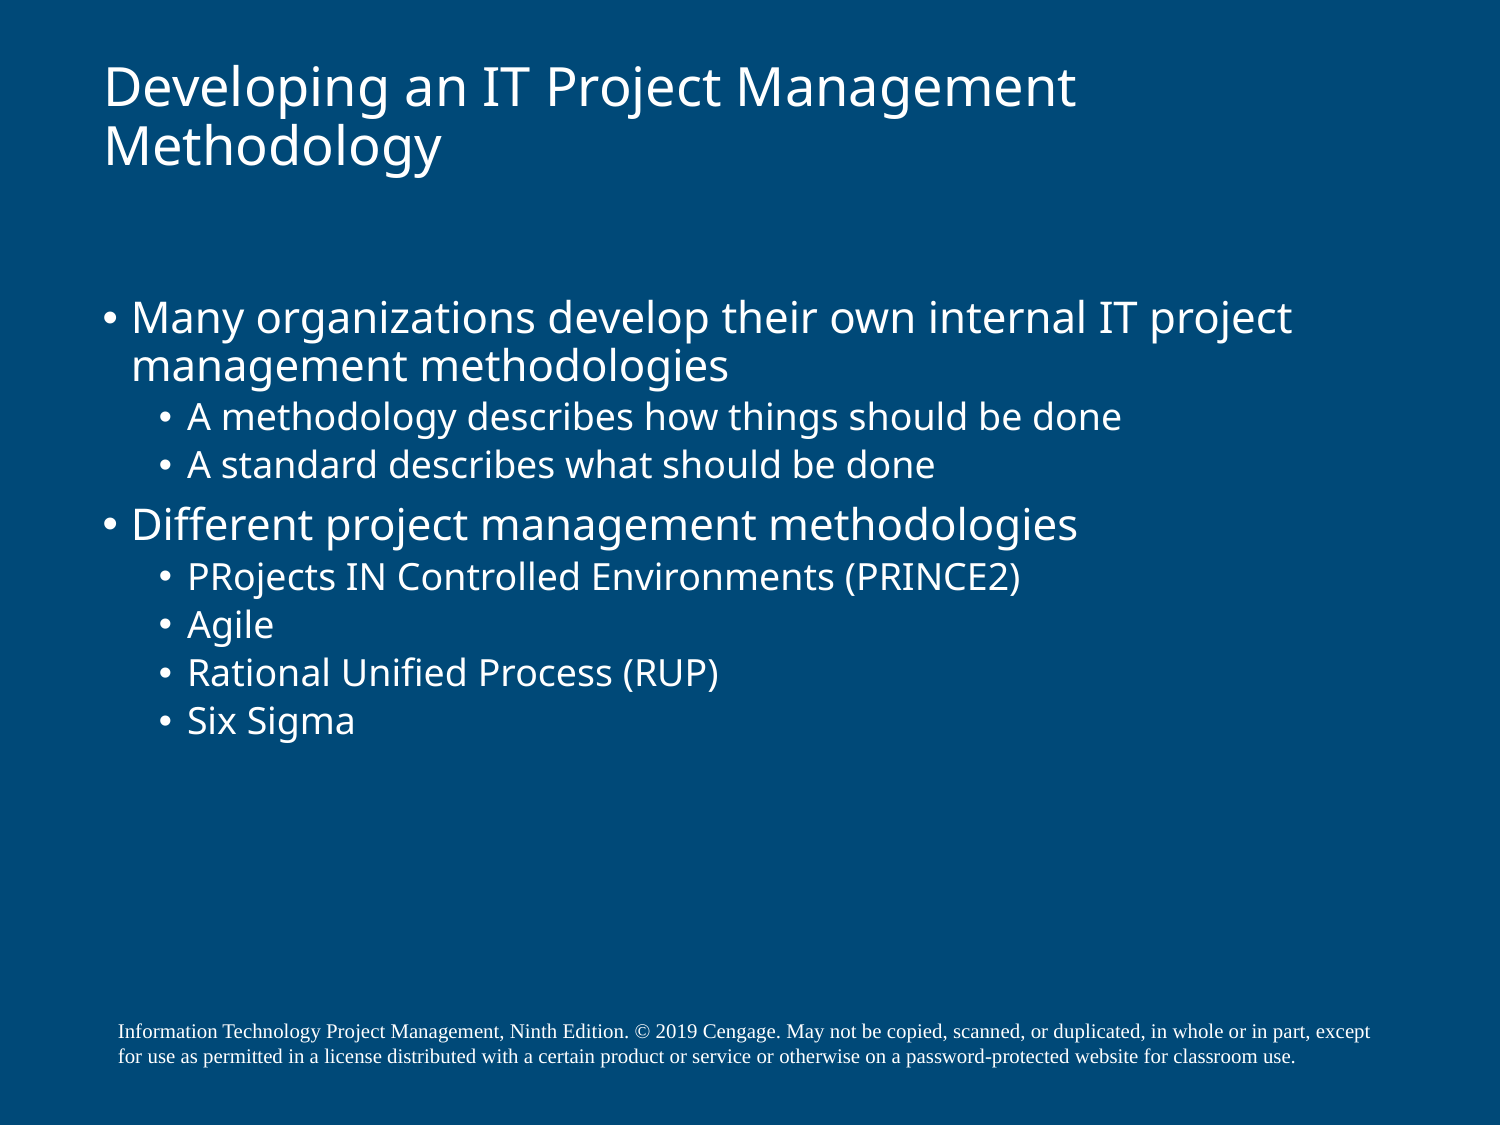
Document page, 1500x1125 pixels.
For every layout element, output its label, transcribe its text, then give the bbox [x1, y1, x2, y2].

title Developing an IT Project Management Methodology [103, 59, 1397, 278]
list Many organizations develop their own internal IT project management methodologies A methodology describes how things should be done A standard describes what should be done Different project management methodologies PRojects IN Controlled Environments (PRINCE2) Agile Rational Unified Process (RUP) Six Sigma [102, 296, 1397, 1010]
footer Information Technology Project Management, Ninth Edition. © 2019 Cengage. May not be copied, scanned, or duplicated, in whole or in part, except for use as permitted in a license distributed with a certain product or service or otherwise on a password-protected website for classroom use. [103, 1009, 1397, 1070]
